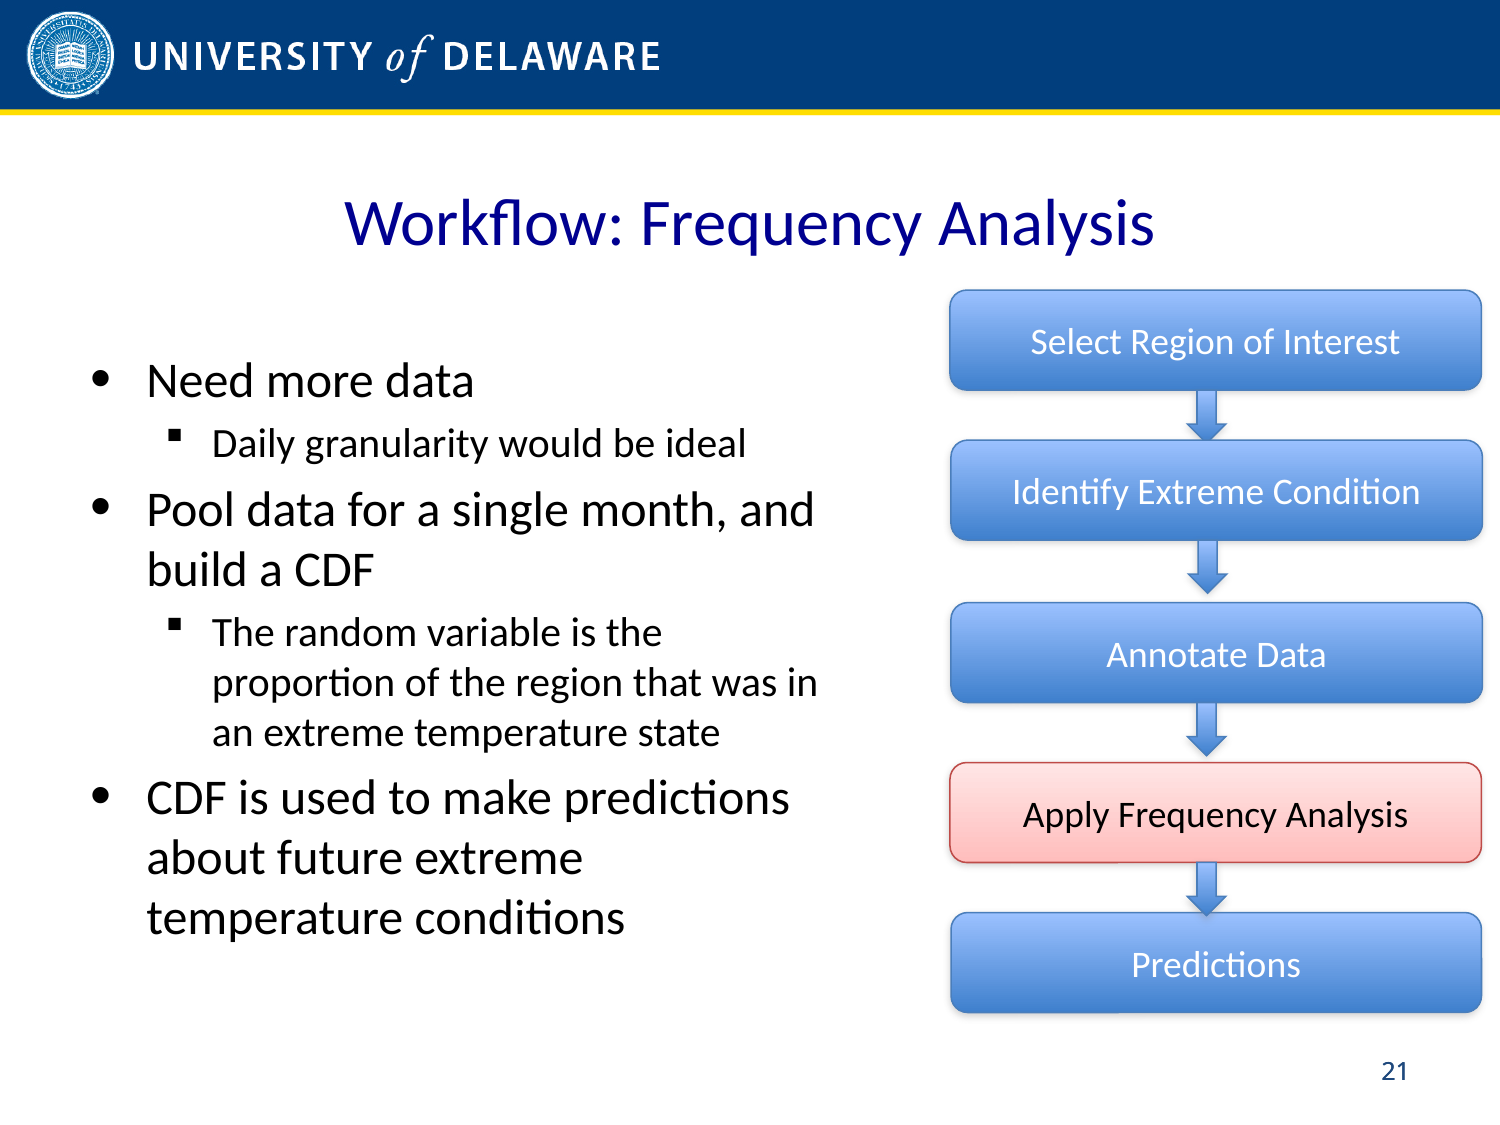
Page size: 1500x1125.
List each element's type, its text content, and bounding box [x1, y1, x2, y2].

text_box [1187, 390, 1226, 439]
text_box Identify Extreme Condition [950, 440, 1483, 541]
text_box 20 [1074, 1042, 1425, 1103]
text_box Select Region of Interest [949, 290, 1482, 391]
text_box [1187, 862, 1226, 916]
text_box [1187, 702, 1226, 756]
text_box Predictions [951, 912, 1482, 1013]
text_box Apply Frequency Analysis [949, 762, 1482, 863]
picture [0, 0, 1500, 1125]
text_box [1188, 540, 1227, 594]
list Need more data Daily granularity would be ideal Pool data for a single month, and build a CDF The random variable is the proportion of the region that was in an extreme temperature state CDF is used to make predictions about future extreme temperature conditions [75, 340, 838, 1063]
text_box Annotate Data [950, 602, 1483, 703]
title Workflow: Frequency Analysis [75, 137, 1425, 300]
